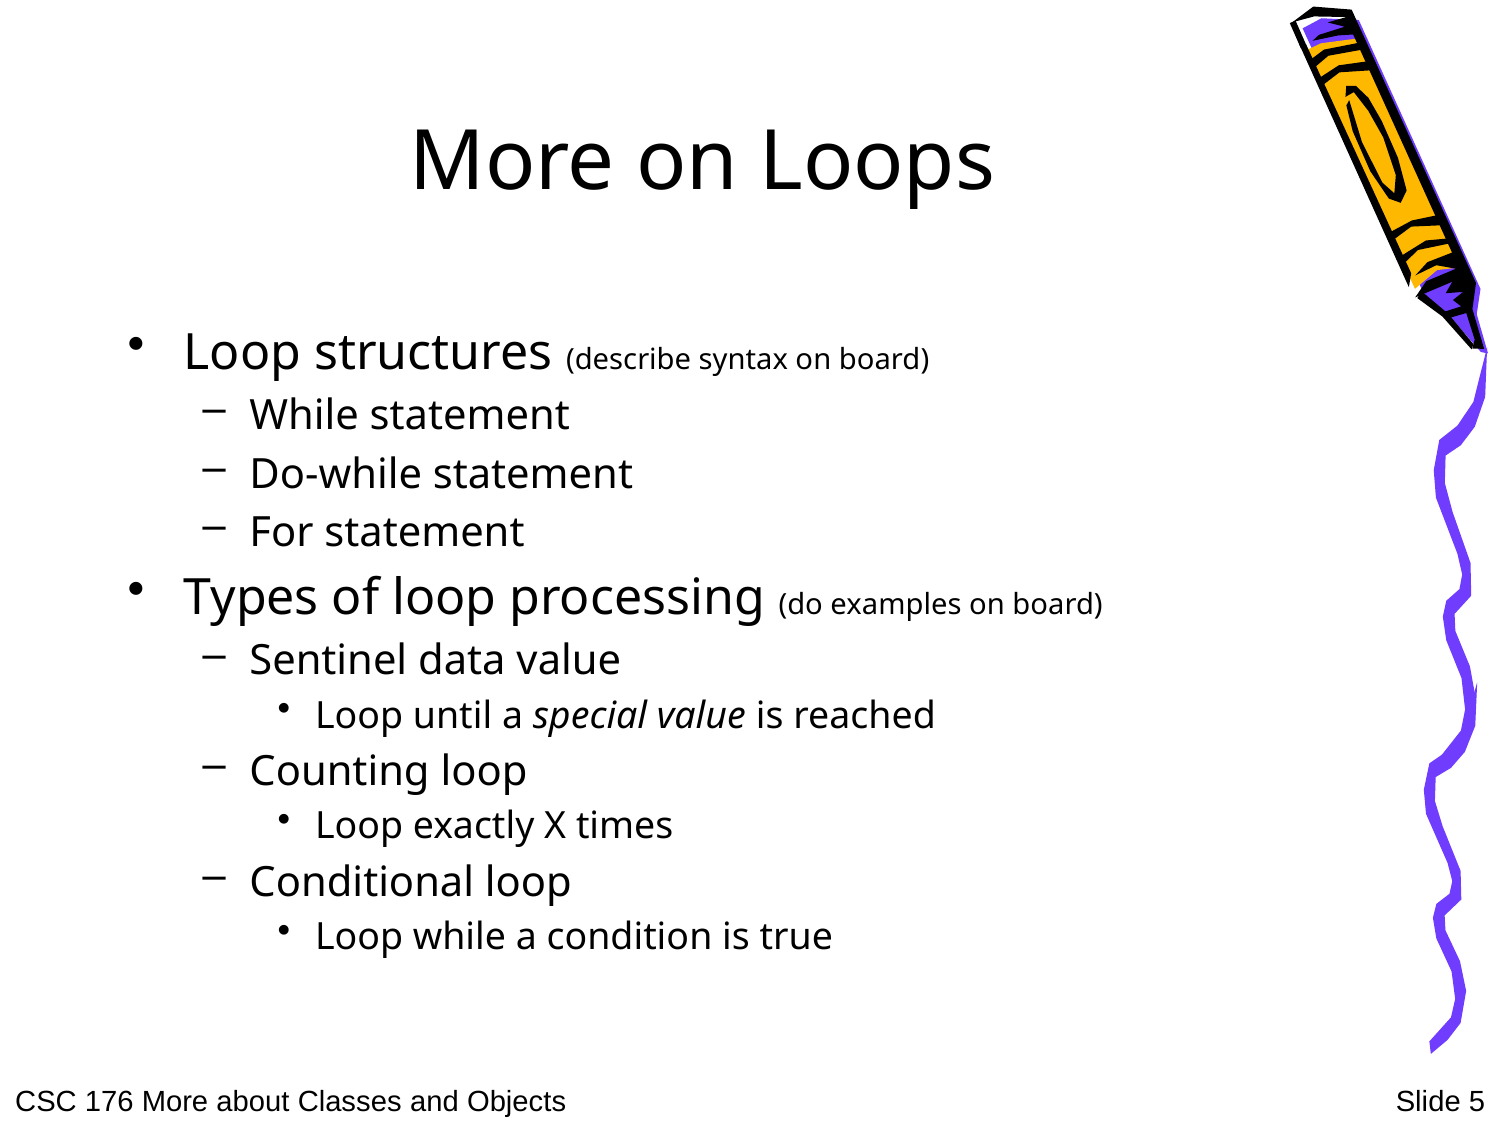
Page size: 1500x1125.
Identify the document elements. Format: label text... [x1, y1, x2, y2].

title More on Loops [112, 24, 1293, 288]
list Loop structures (describe syntax on board) While statement Do-while statement For statement Types of loop processing (do examples on board) Sentinel data value Loop until a special value is reached Counting loop Loop exactly X times Conditional loop Loop while a condition is true [112, 311, 1376, 1026]
